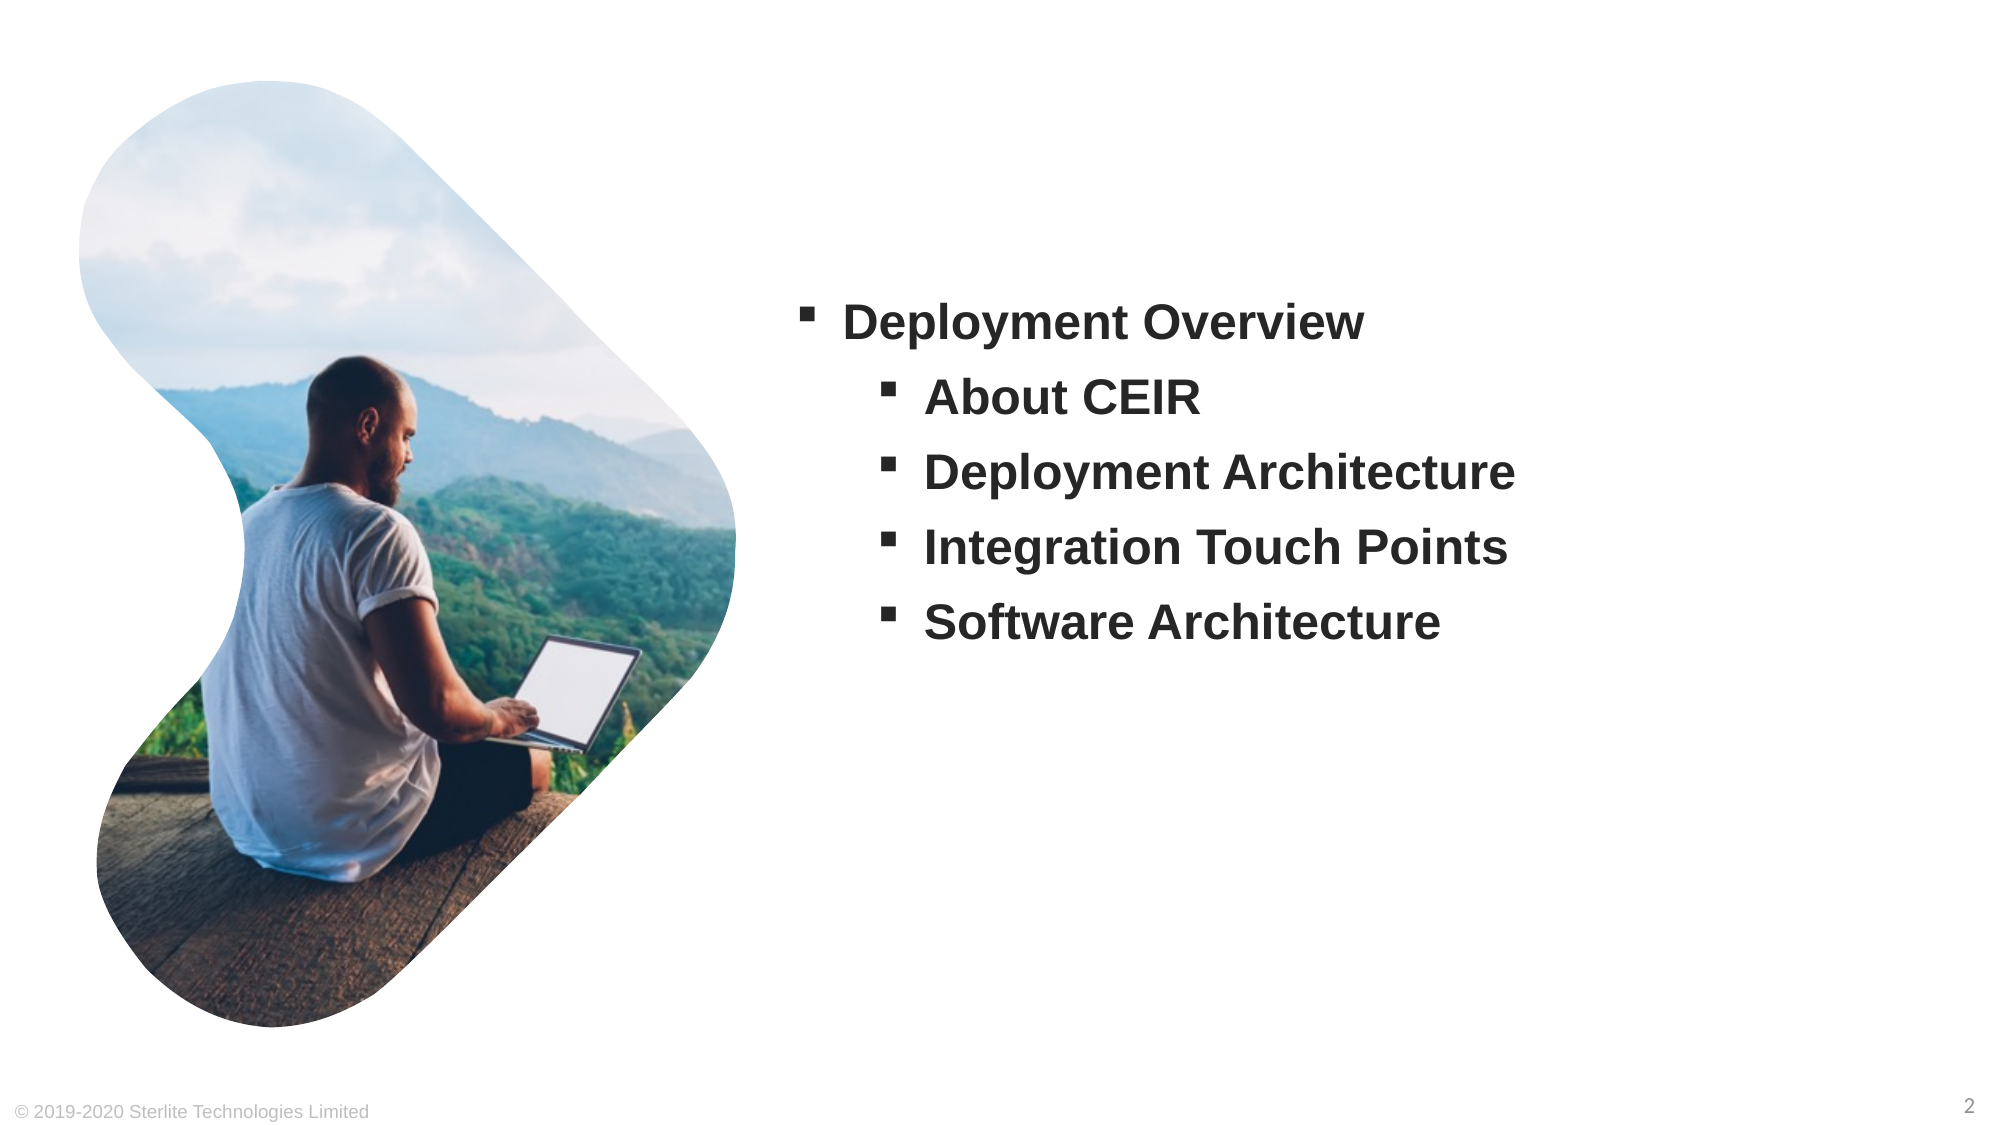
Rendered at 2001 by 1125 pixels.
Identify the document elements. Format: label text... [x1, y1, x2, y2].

footer © 2019-2020 Sterlite Technologies Limited [0, 1083, 455, 1125]
list Deployment Overview About CEIR Deployment Architecture Integration Touch Points Software Architecture [780, 289, 1918, 890]
slide_number 2 [1955, 1083, 1984, 1125]
picture [78, 80, 737, 1028]
